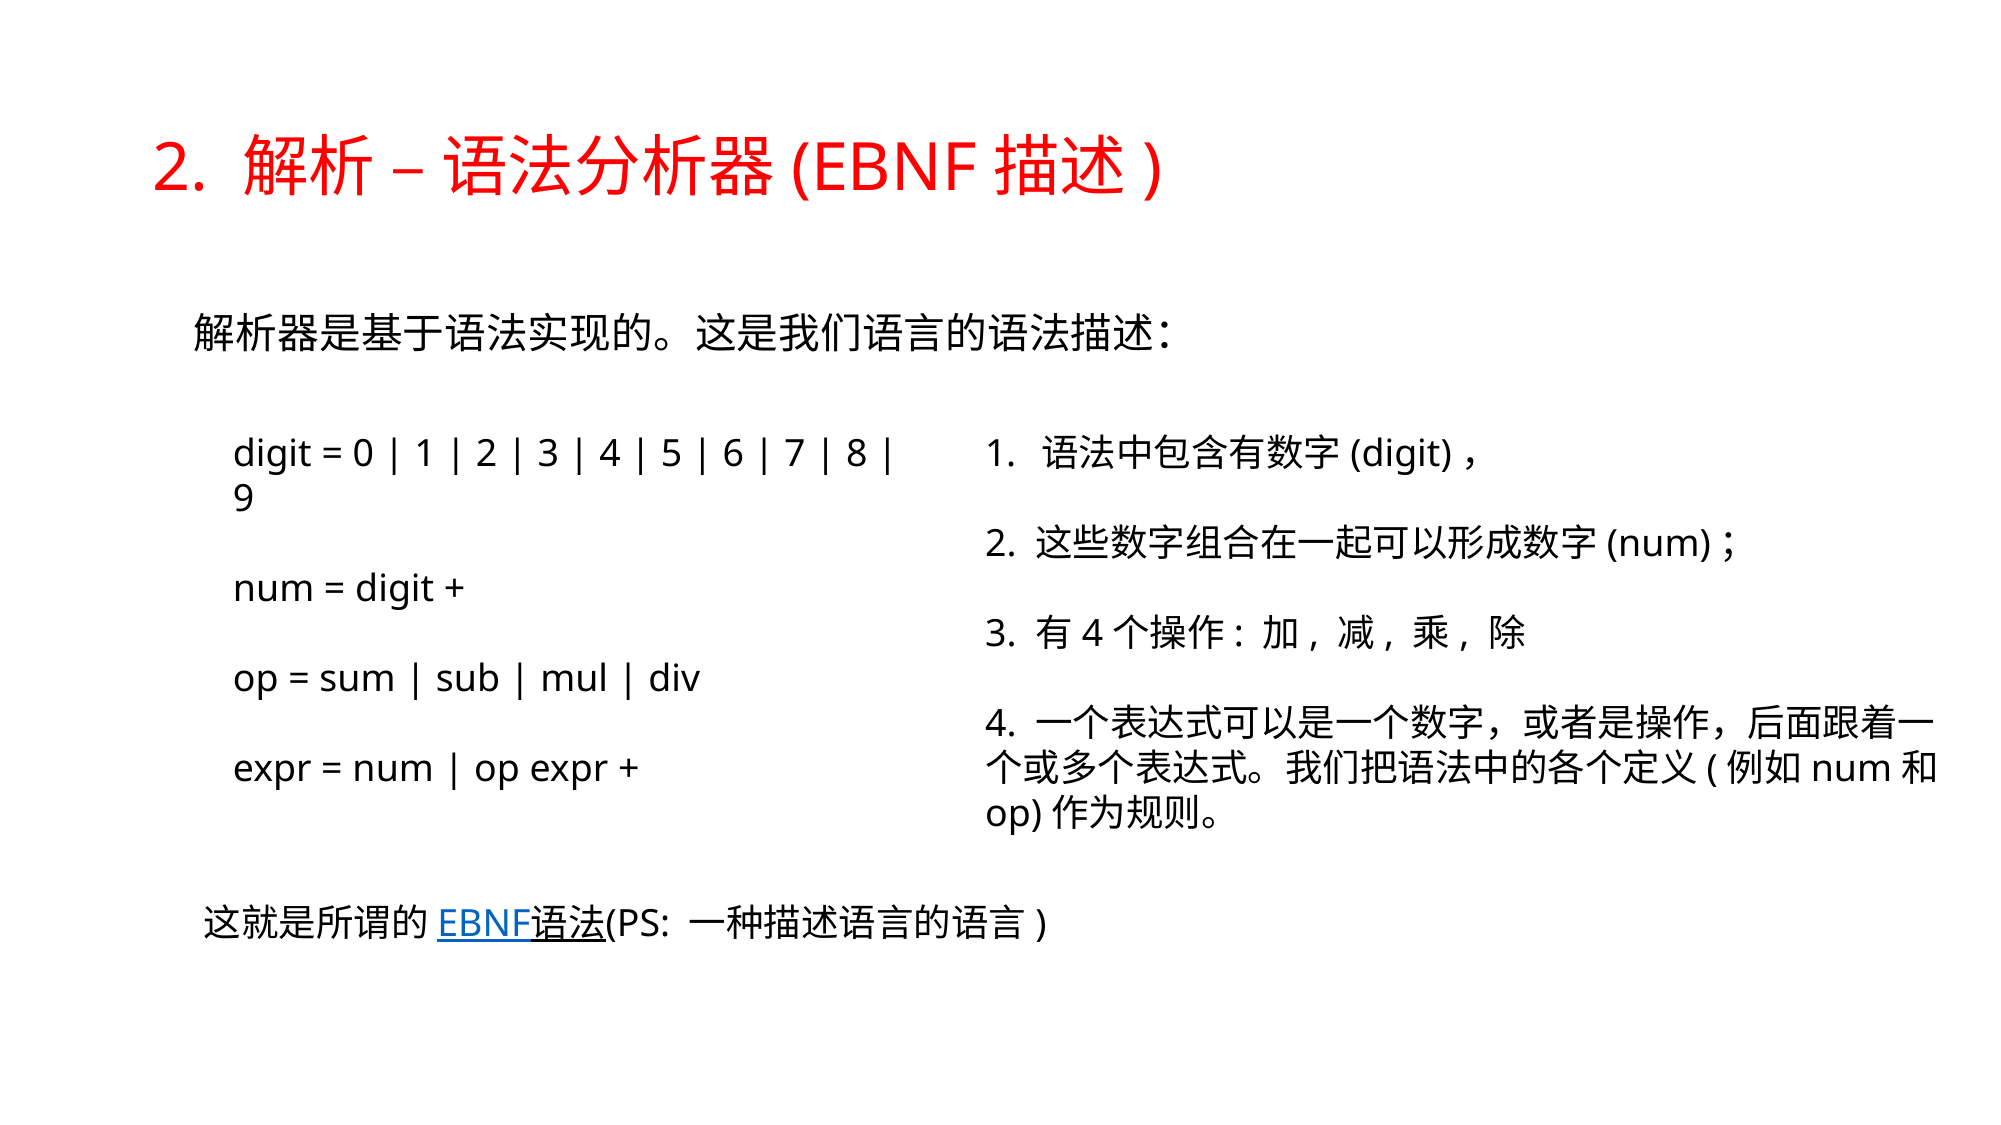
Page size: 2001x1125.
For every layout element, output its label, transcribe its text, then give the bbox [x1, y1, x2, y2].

text_box 解析器是基于语法实现的。这是我们语言的语法描述： [179, 299, 1635, 365]
text_box 这就是所谓的EBNF语法(PS: 一种描述语言的语言) [188, 891, 1062, 961]
text_box 语法中包含有数字(digit)， 2. 这些数字组合在一起可以形成数字(num)； 3. 有4个操作: 加, 减, 乘, 除 4. 一个表达式可以是一个数字，或者是操作，后面跟着一个或多个表达式。我们把语法中的各个定义(例如num和op)作为规则。 [970, 421, 1971, 842]
title 2. 解析 – 语法分析器(EBNF描述) [137, 59, 1863, 278]
text_box digit = 0 | 1 | 2 | 3 | 4 | 5 | 6 | 7 | 8 | 9 num = digit + op = sum | sub | mul | div expr = num | op expr + [218, 421, 925, 797]
